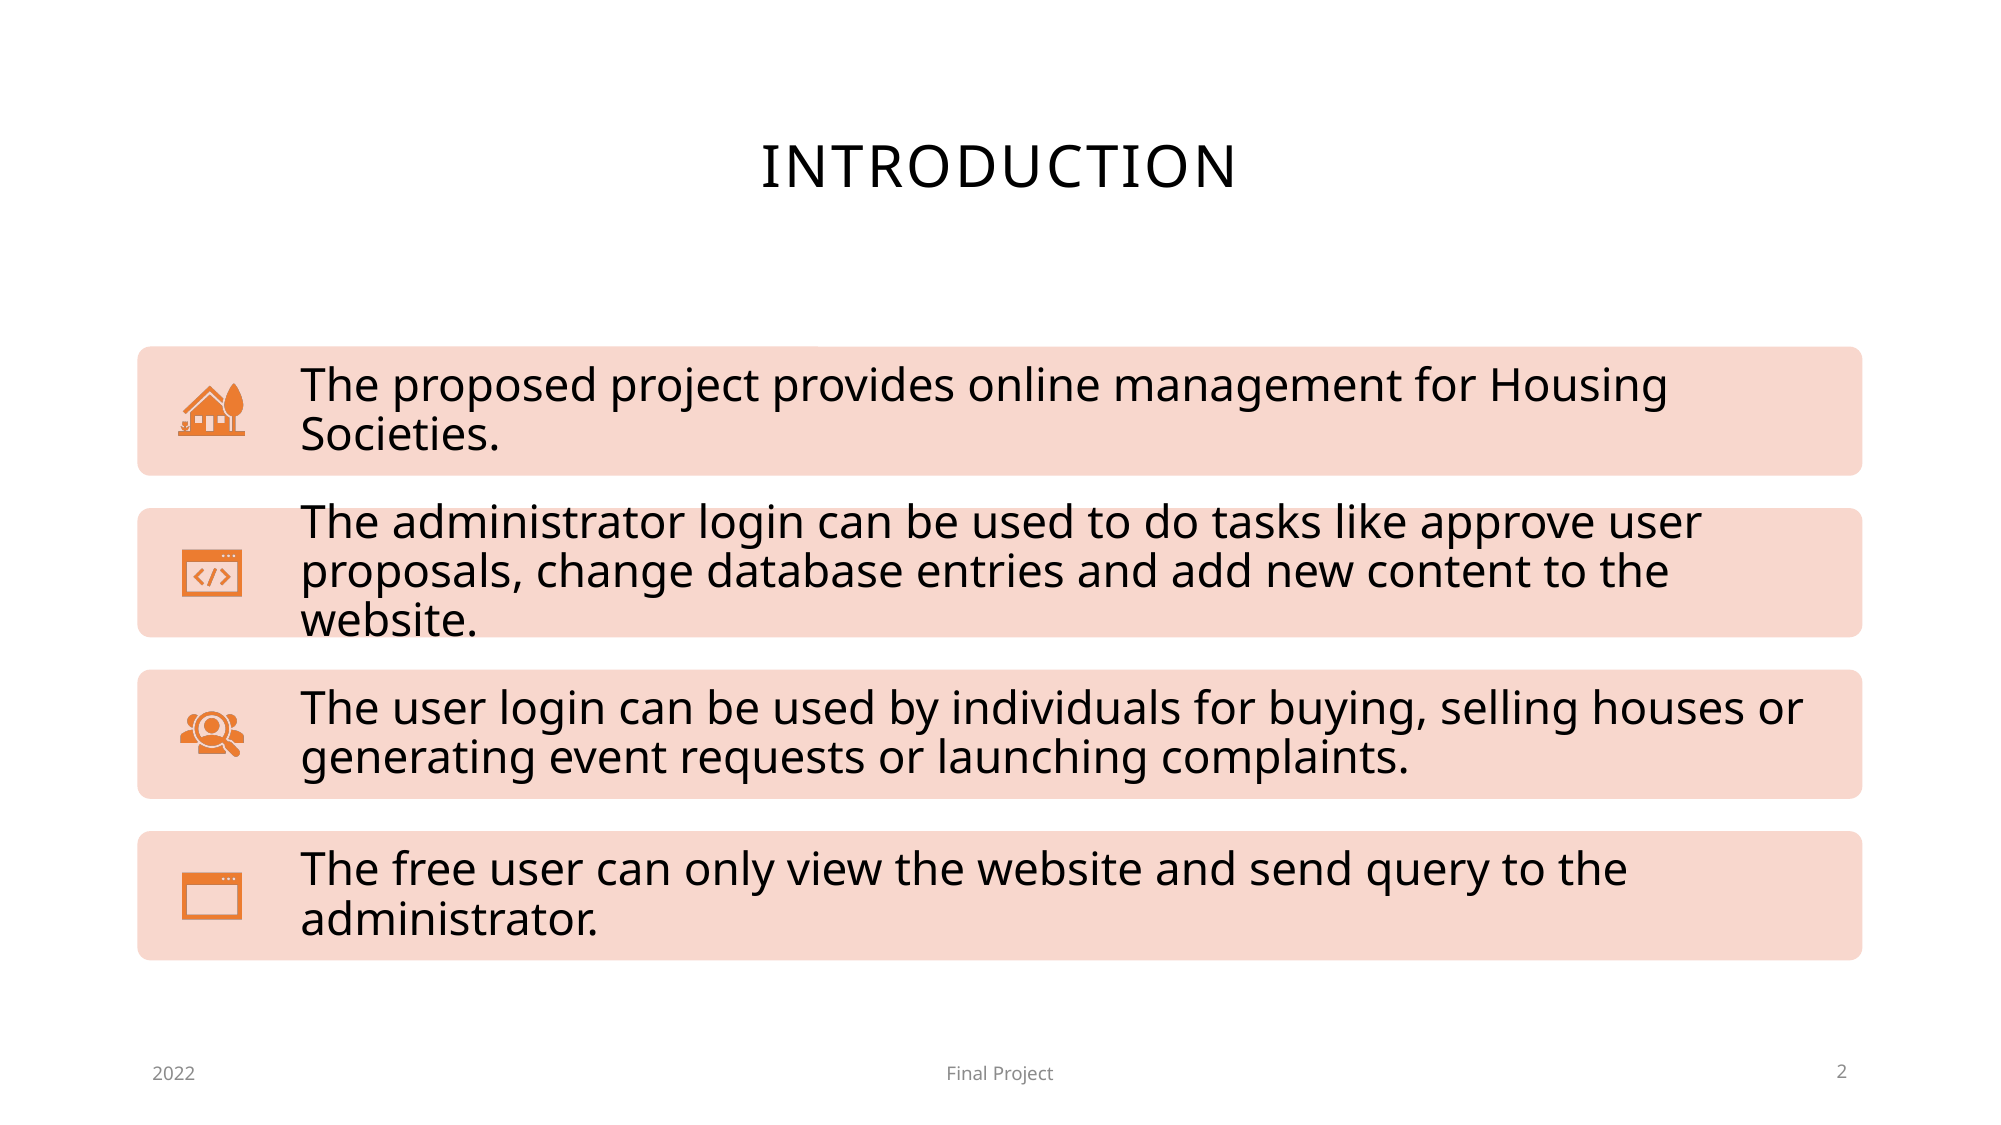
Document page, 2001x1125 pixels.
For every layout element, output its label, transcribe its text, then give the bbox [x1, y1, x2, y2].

slide_number 2 [1412, 1042, 1863, 1103]
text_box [137, 346, 1863, 961]
title Introduction [137, 59, 1863, 278]
footer Final Project [662, 1042, 1338, 1103]
slide_number 2022 [137, 1042, 588, 1103]
